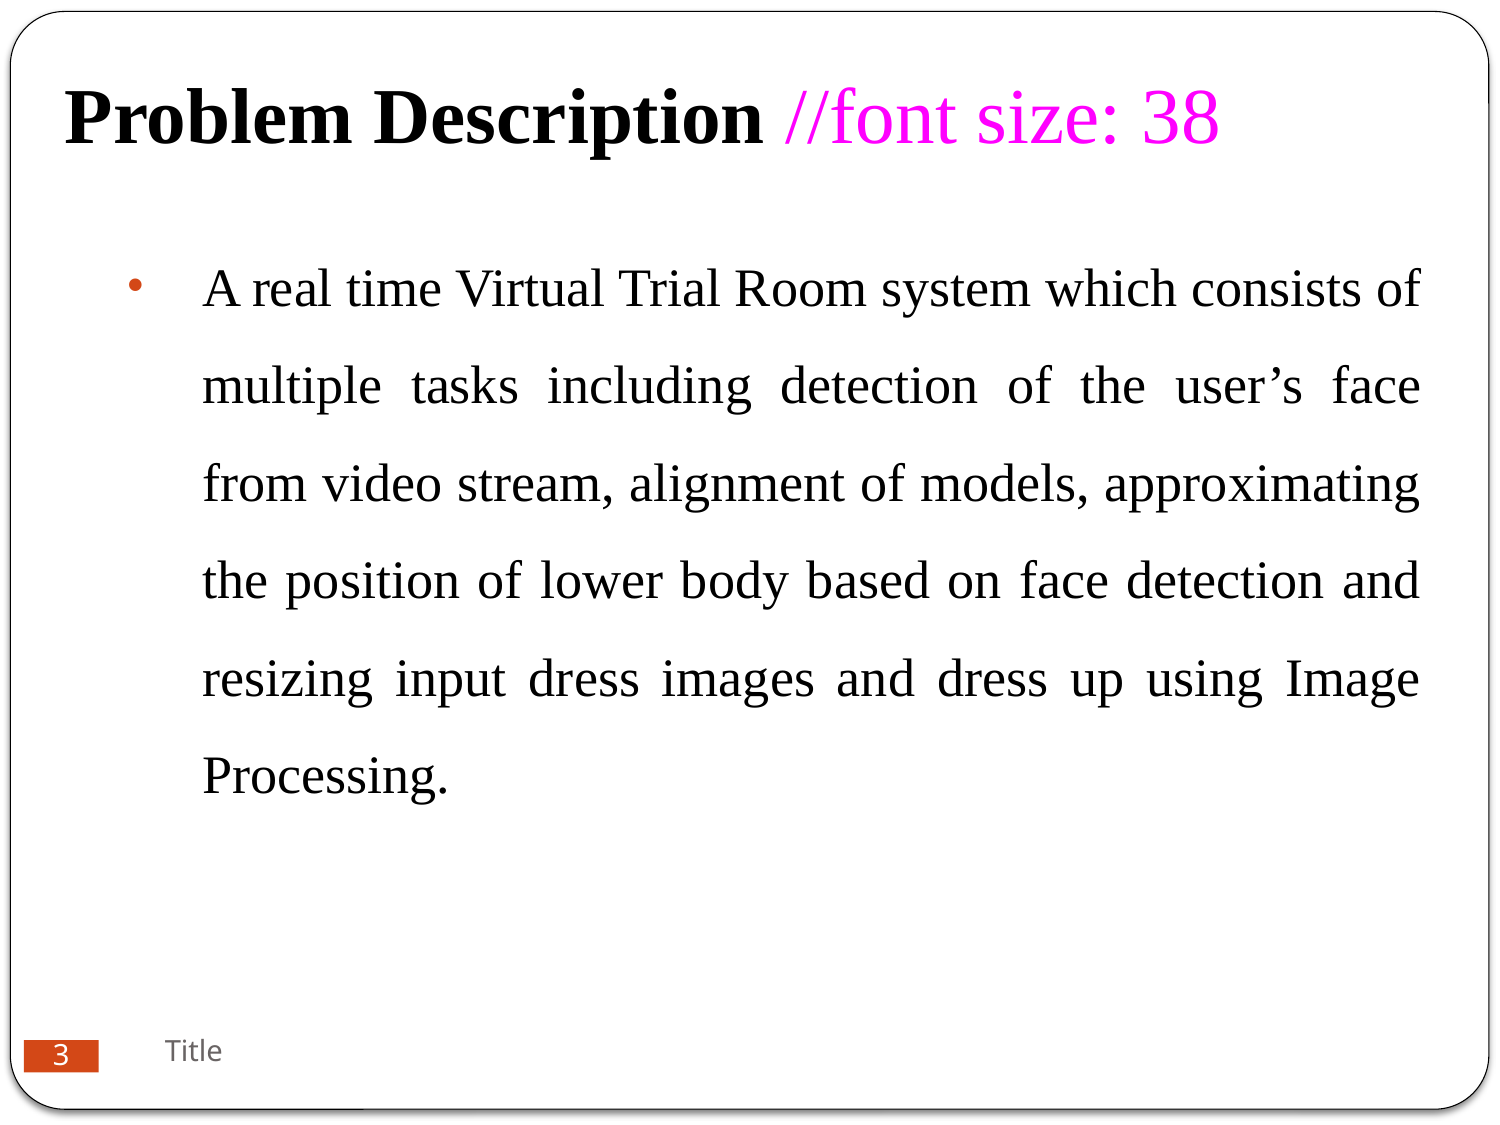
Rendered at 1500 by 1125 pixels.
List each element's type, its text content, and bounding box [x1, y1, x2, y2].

text_box Problem Description //font size: 38 [49, 37, 1325, 175]
text_box <number> [23, 1040, 99, 1073]
text_box Title [150, 1012, 1388, 1088]
text_box A real time Virtual Trial Room system which consists of multiple tasks including detection of the user’s face from video stream, alignment of models, approximating the position of lower body based on face detection and resizing input dress images and dress up using Image Processing. [112, 212, 1438, 963]
